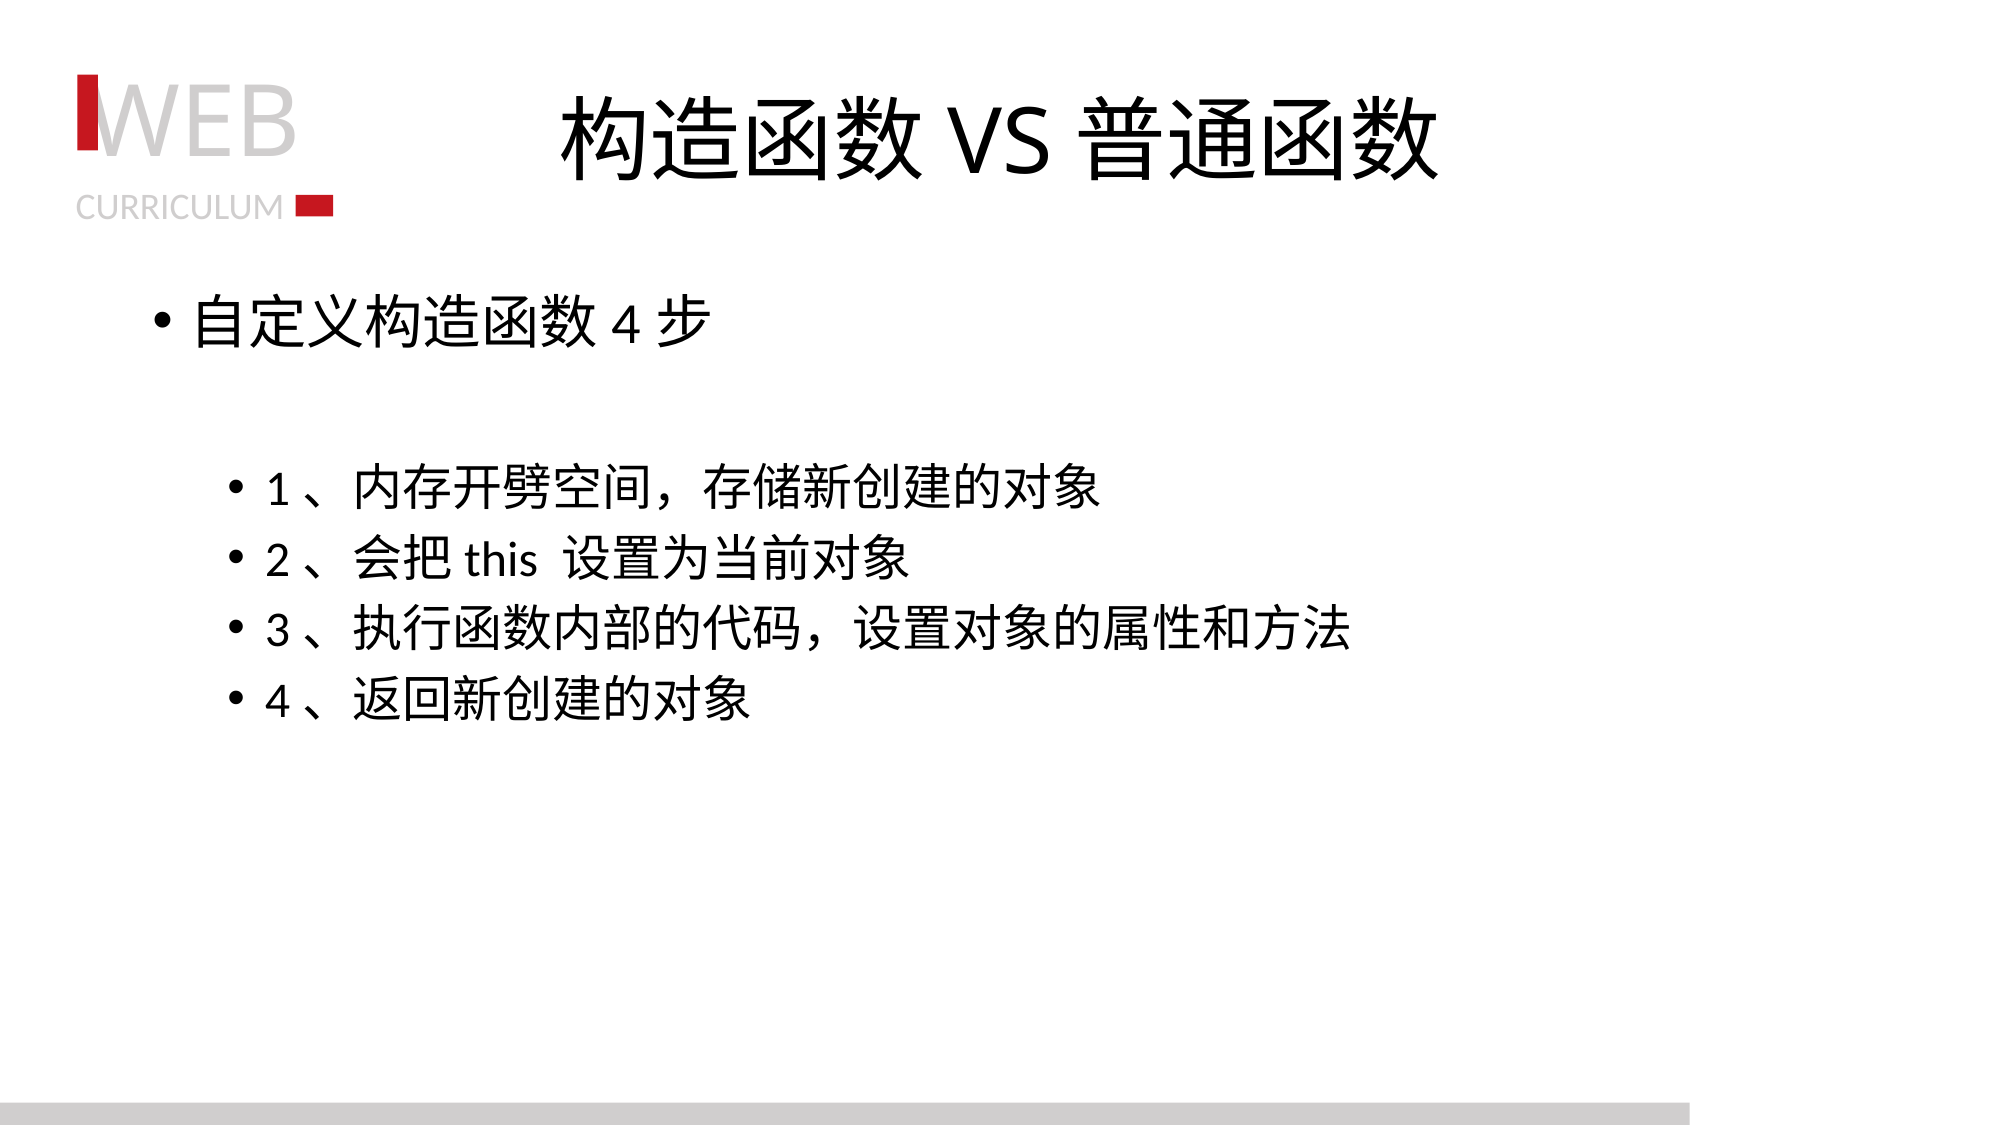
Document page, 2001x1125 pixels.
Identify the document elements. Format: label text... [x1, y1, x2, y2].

title 构造函数VS普通函数 [137, 59, 1863, 228]
list 自定义构造函数4步 1、内存开劈空间，存储新创建的对象 2、会把this 设置为当前对象 3、执行函数内部的代码，设置对象的属性和方法 4、返回新创建的对象 [137, 277, 1863, 992]
